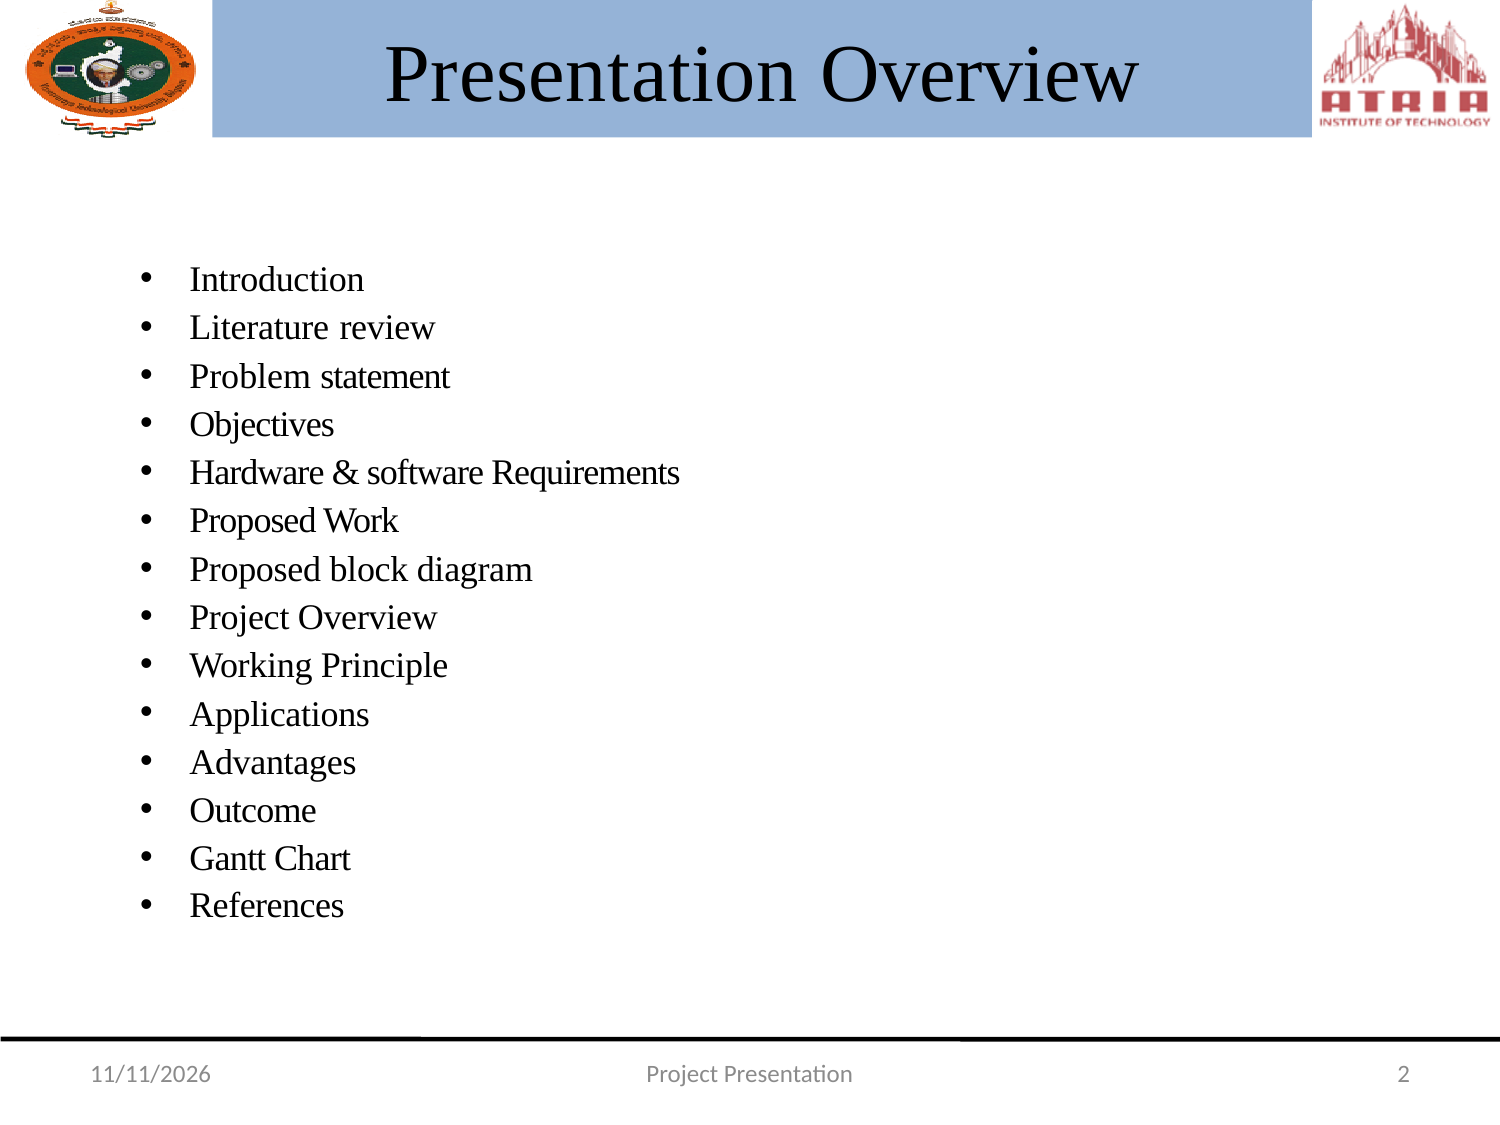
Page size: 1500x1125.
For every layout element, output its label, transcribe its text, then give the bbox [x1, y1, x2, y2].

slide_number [75, 1042, 425, 1103]
list Introduction Literature review Problem statement Objectives Hardware & software Requirements Proposed Work Proposed block diagram Project Overview Working Principle Applications Advantages Outcome Gantt Chart References [125, 200, 1425, 943]
title Presentation Overview [212, 0, 1313, 138]
picture [24, 0, 201, 138]
picture [1312, 1, 1500, 139]
footer Project Presentation [512, 1042, 988, 1103]
slide_number 2 [1074, 1042, 1425, 1103]
